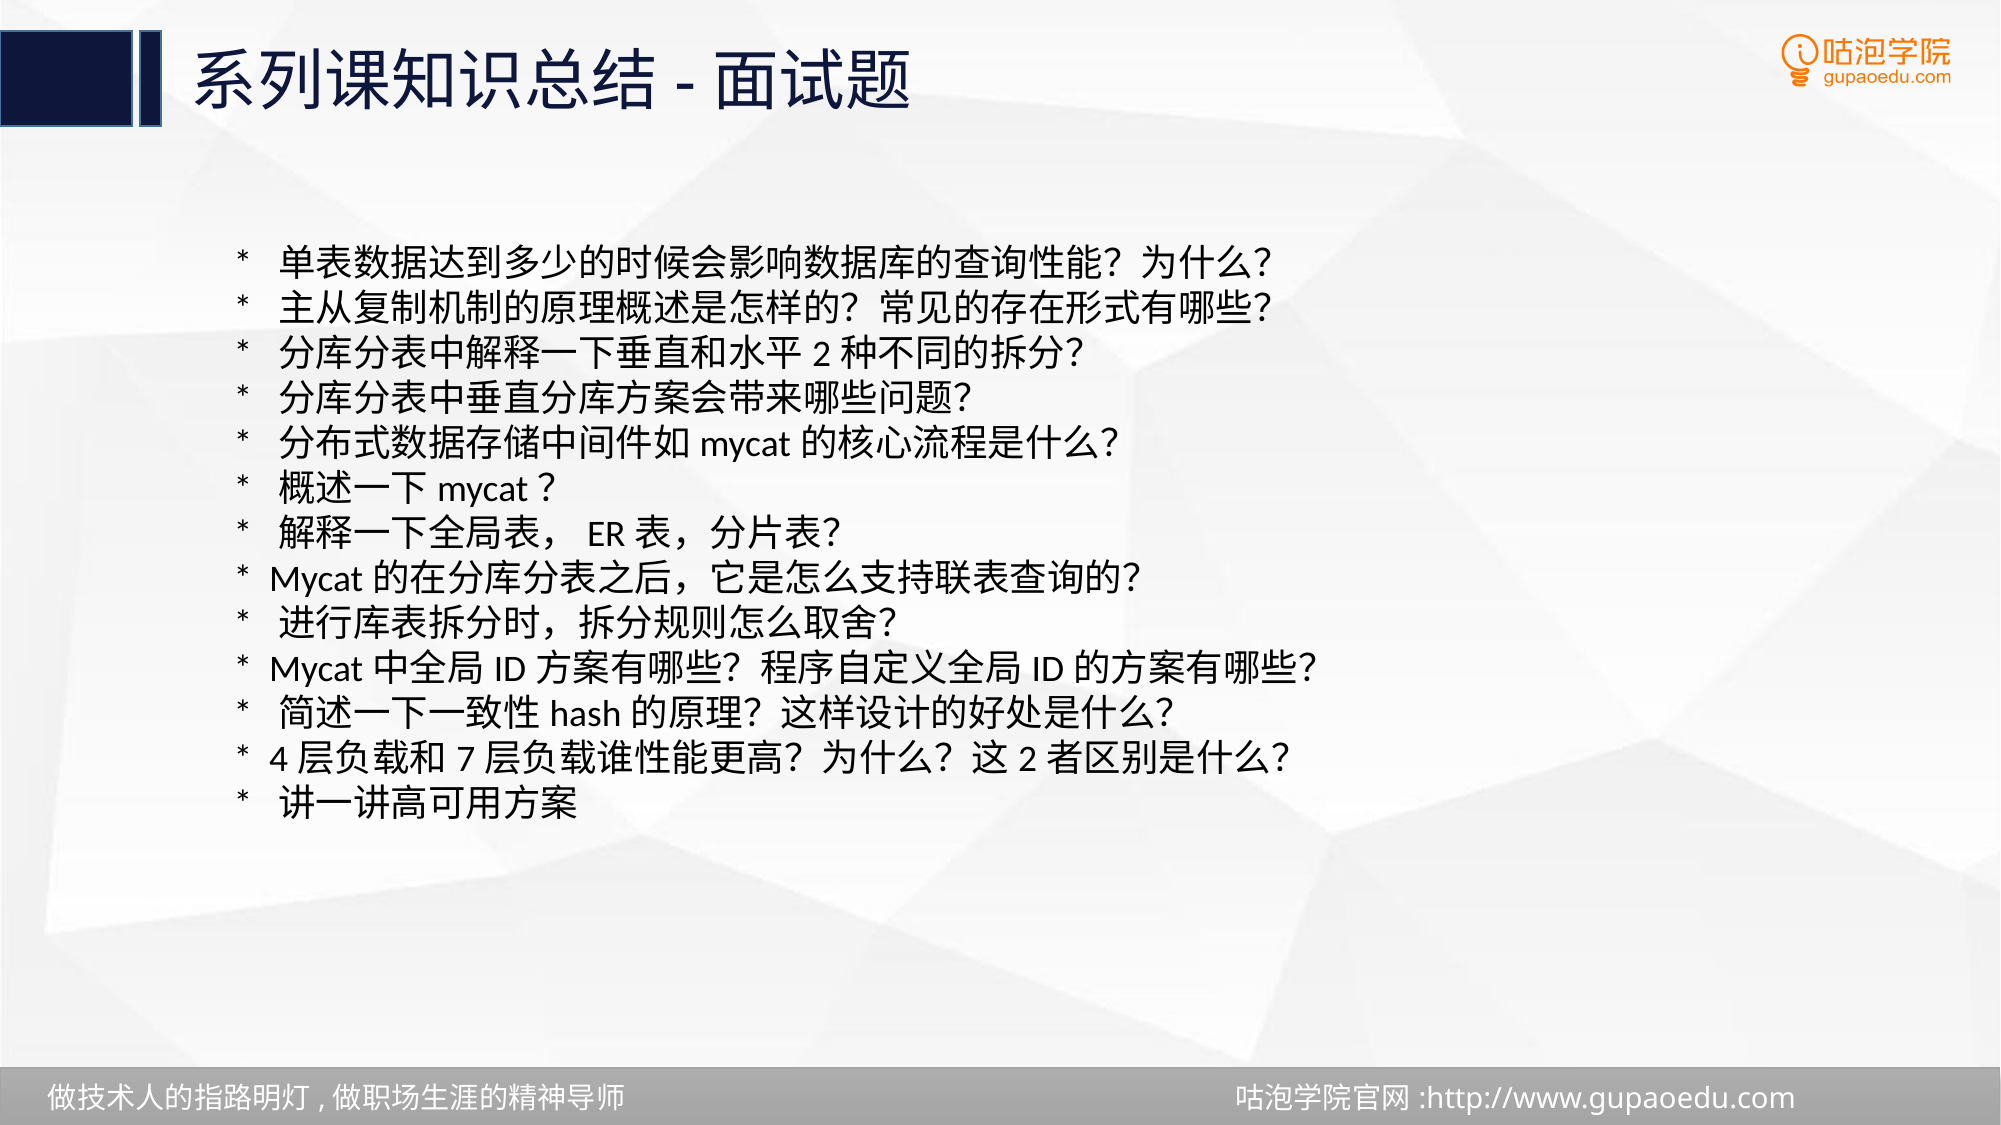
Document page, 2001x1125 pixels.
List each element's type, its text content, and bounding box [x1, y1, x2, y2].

text_box [0, 30, 133, 127]
text_box * 单表数据达到多少的时候会影响数据库的查询性能？为什么？ * 主从复制机制的原理概述是怎样的？常见的存在形式有哪些？ * 分库分表中解释一下垂直和水平2种不同的拆分？ * 分库分表中垂直分库方案会带来哪些问题？ * 分布式数据存储中间件如mycat的核心流程是什么？ * 概述一下mycat？ * 解释一下全局表，ER表，分片表？ * Mycat的在分库分表之后，它是怎么支持联表查询的？ * 进行库表拆分时，拆分规则怎么取舍？ * Mycat中全局ID方案有哪些？程序自定义全局ID的方案有哪些？ * 简述一下一致性hash的原理？这样设计的好处是什么？ * 4层负载和7层负载谁性能更高？为什么？这2者区别是什么？ * 讲一讲高可用方案 [218, 231, 1692, 832]
picture [0, 0, 2001, 1125]
text_box [139, 30, 162, 127]
text_box 系列课知识总结-面试题 [176, 30, 1193, 126]
